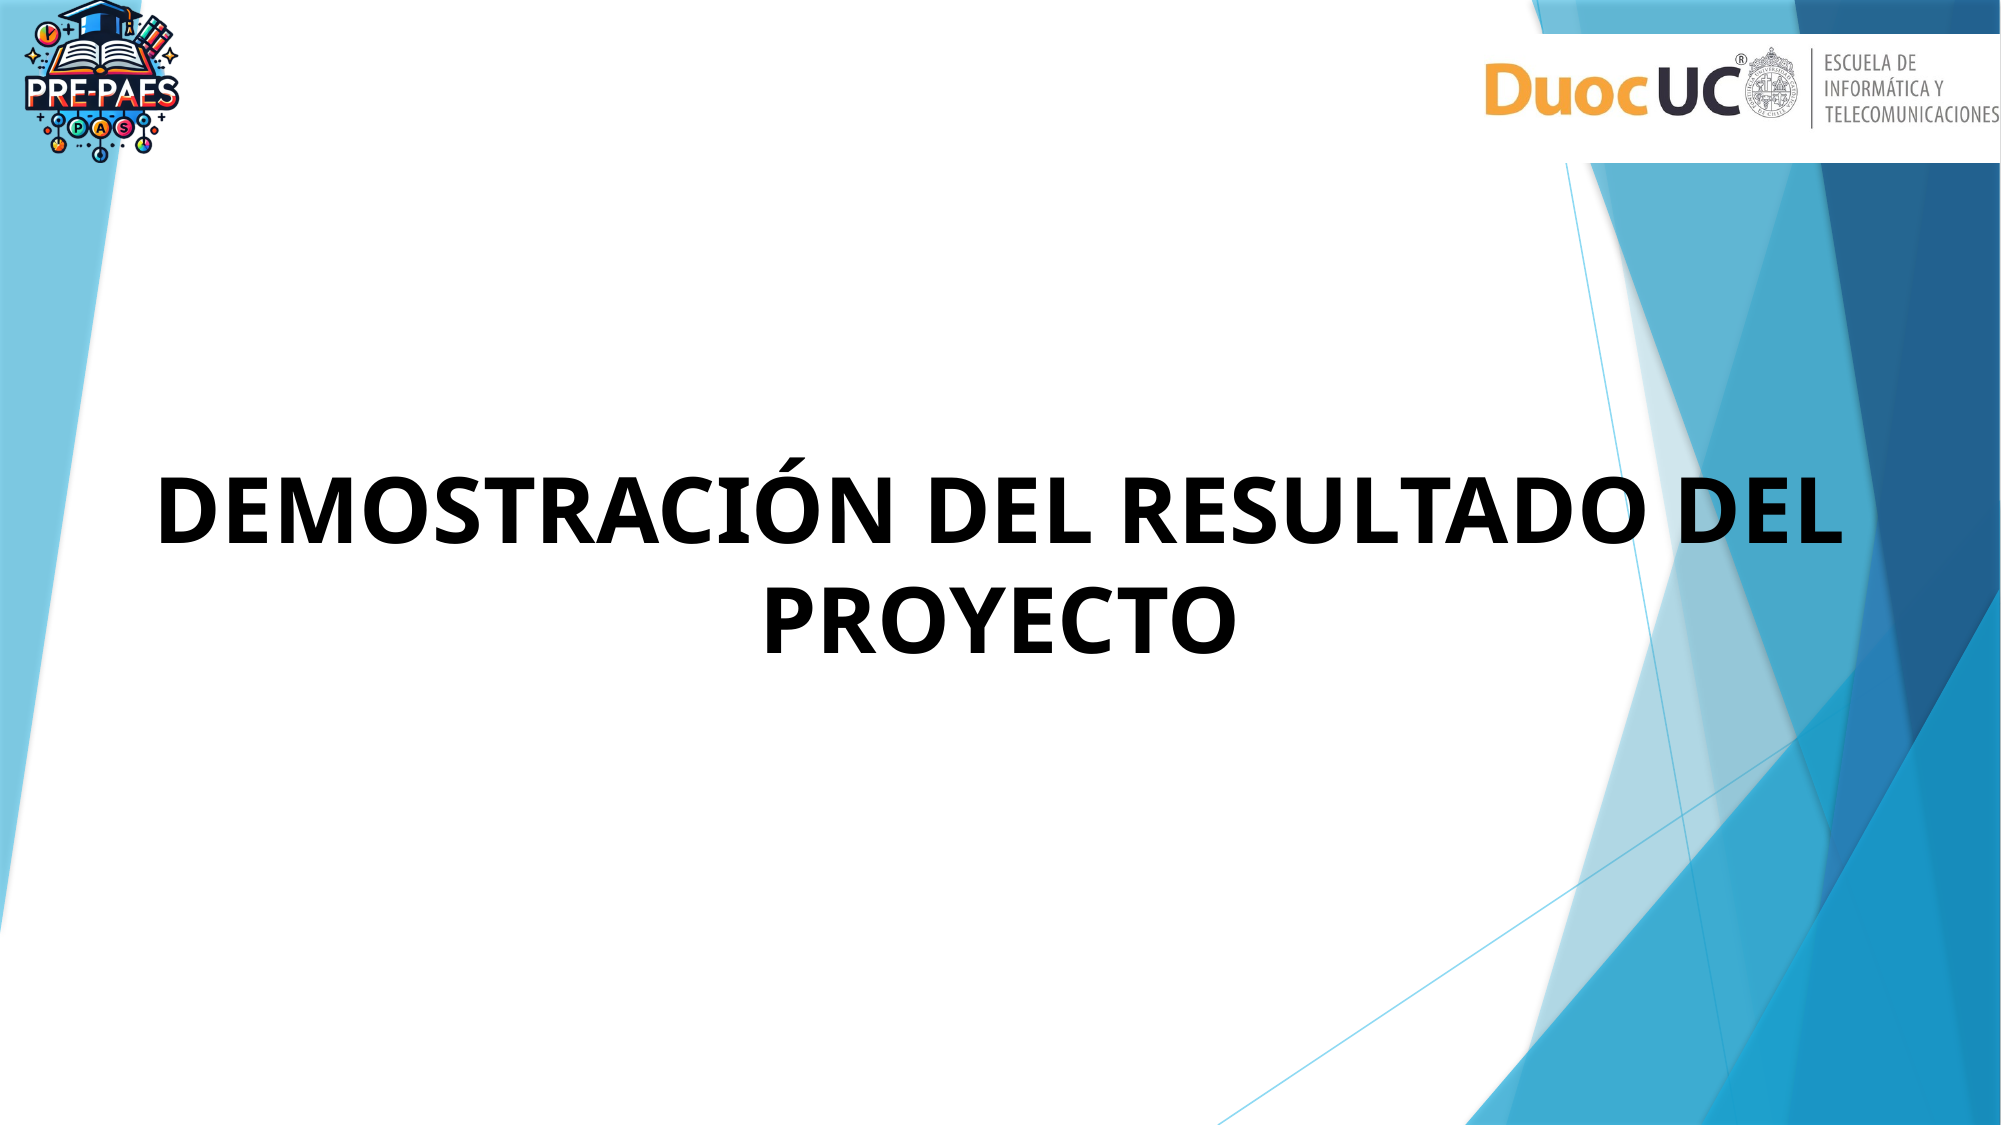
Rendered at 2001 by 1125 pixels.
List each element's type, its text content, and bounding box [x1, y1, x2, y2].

text_box DEMOSTRACIÓN DEL RESULTADO DEL PROYECTO [0, 444, 2000, 740]
picture [21, 0, 183, 164]
picture [1484, 33, 2000, 164]
